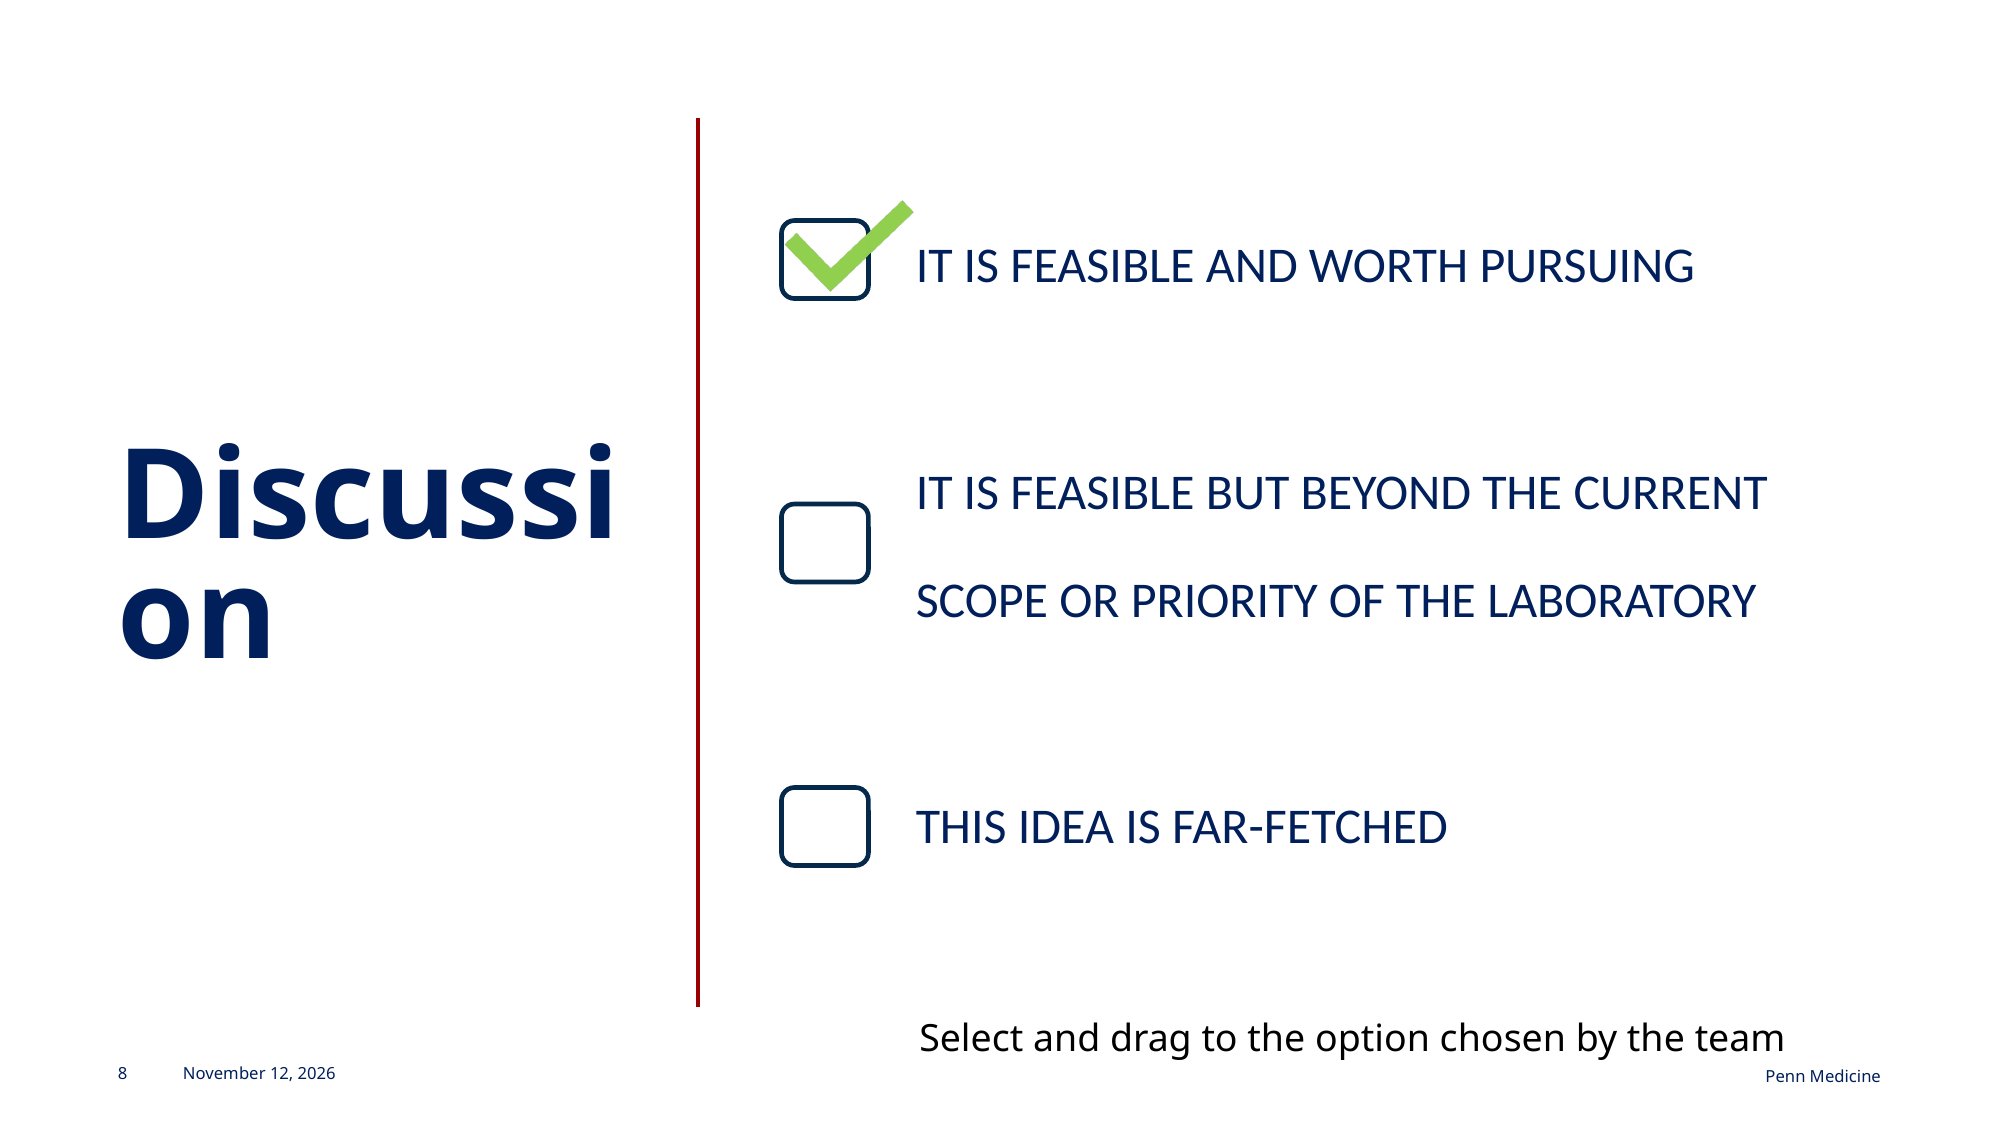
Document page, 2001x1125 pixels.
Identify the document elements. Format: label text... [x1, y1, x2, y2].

list It is feasible and worth pursuing It is feasible but beyond the current scope or priority of the laboratory This idea is far-fetched [915, 118, 1895, 1006]
text_box [780, 786, 870, 867]
text_box Select and drag to the option chosen by the team [904, 1006, 1905, 1066]
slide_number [183, 1056, 633, 1086]
slide_number 8 [117, 1056, 183, 1086]
text_box [780, 502, 870, 584]
picture [782, 178, 916, 313]
title Discussion [117, 118, 678, 1007]
